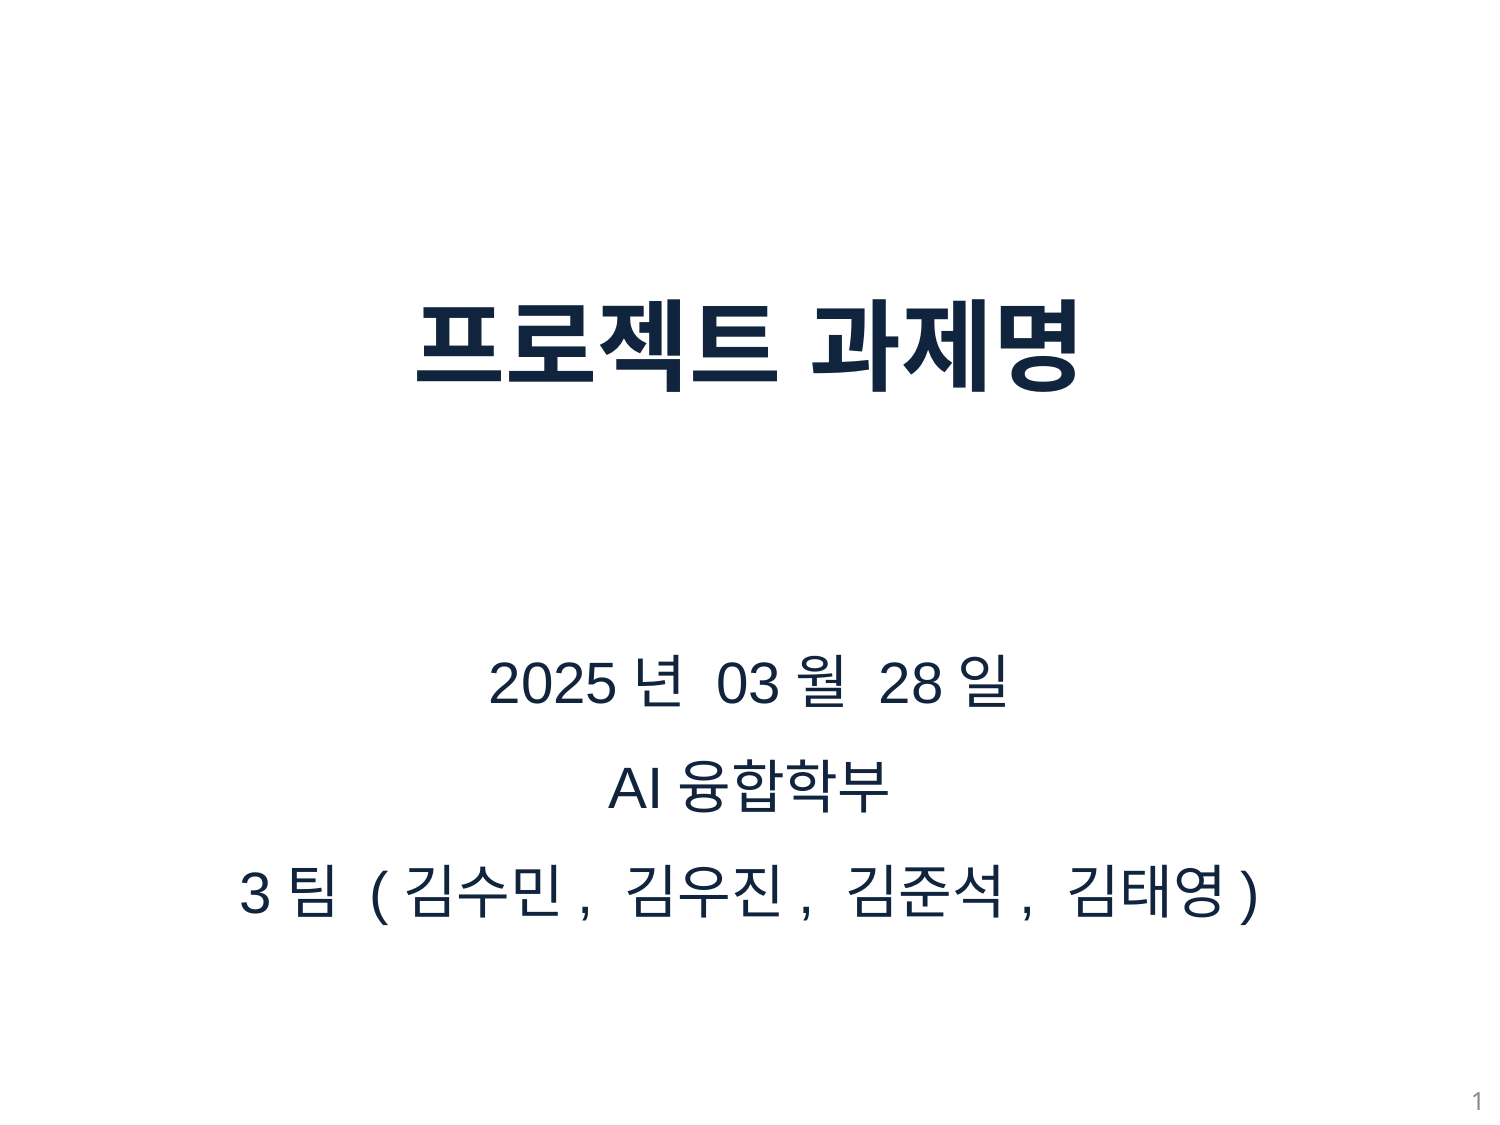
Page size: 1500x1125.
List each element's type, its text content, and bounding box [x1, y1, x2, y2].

slide_number 1 [1149, 1082, 1500, 1124]
subtitle 2025년 03월 28일 AI융합학부 3팀 (김수민, 김우진, 김준석, 김태영) [203, 590, 1296, 945]
title 프로젝트 과제명 [76, 243, 1424, 445]
